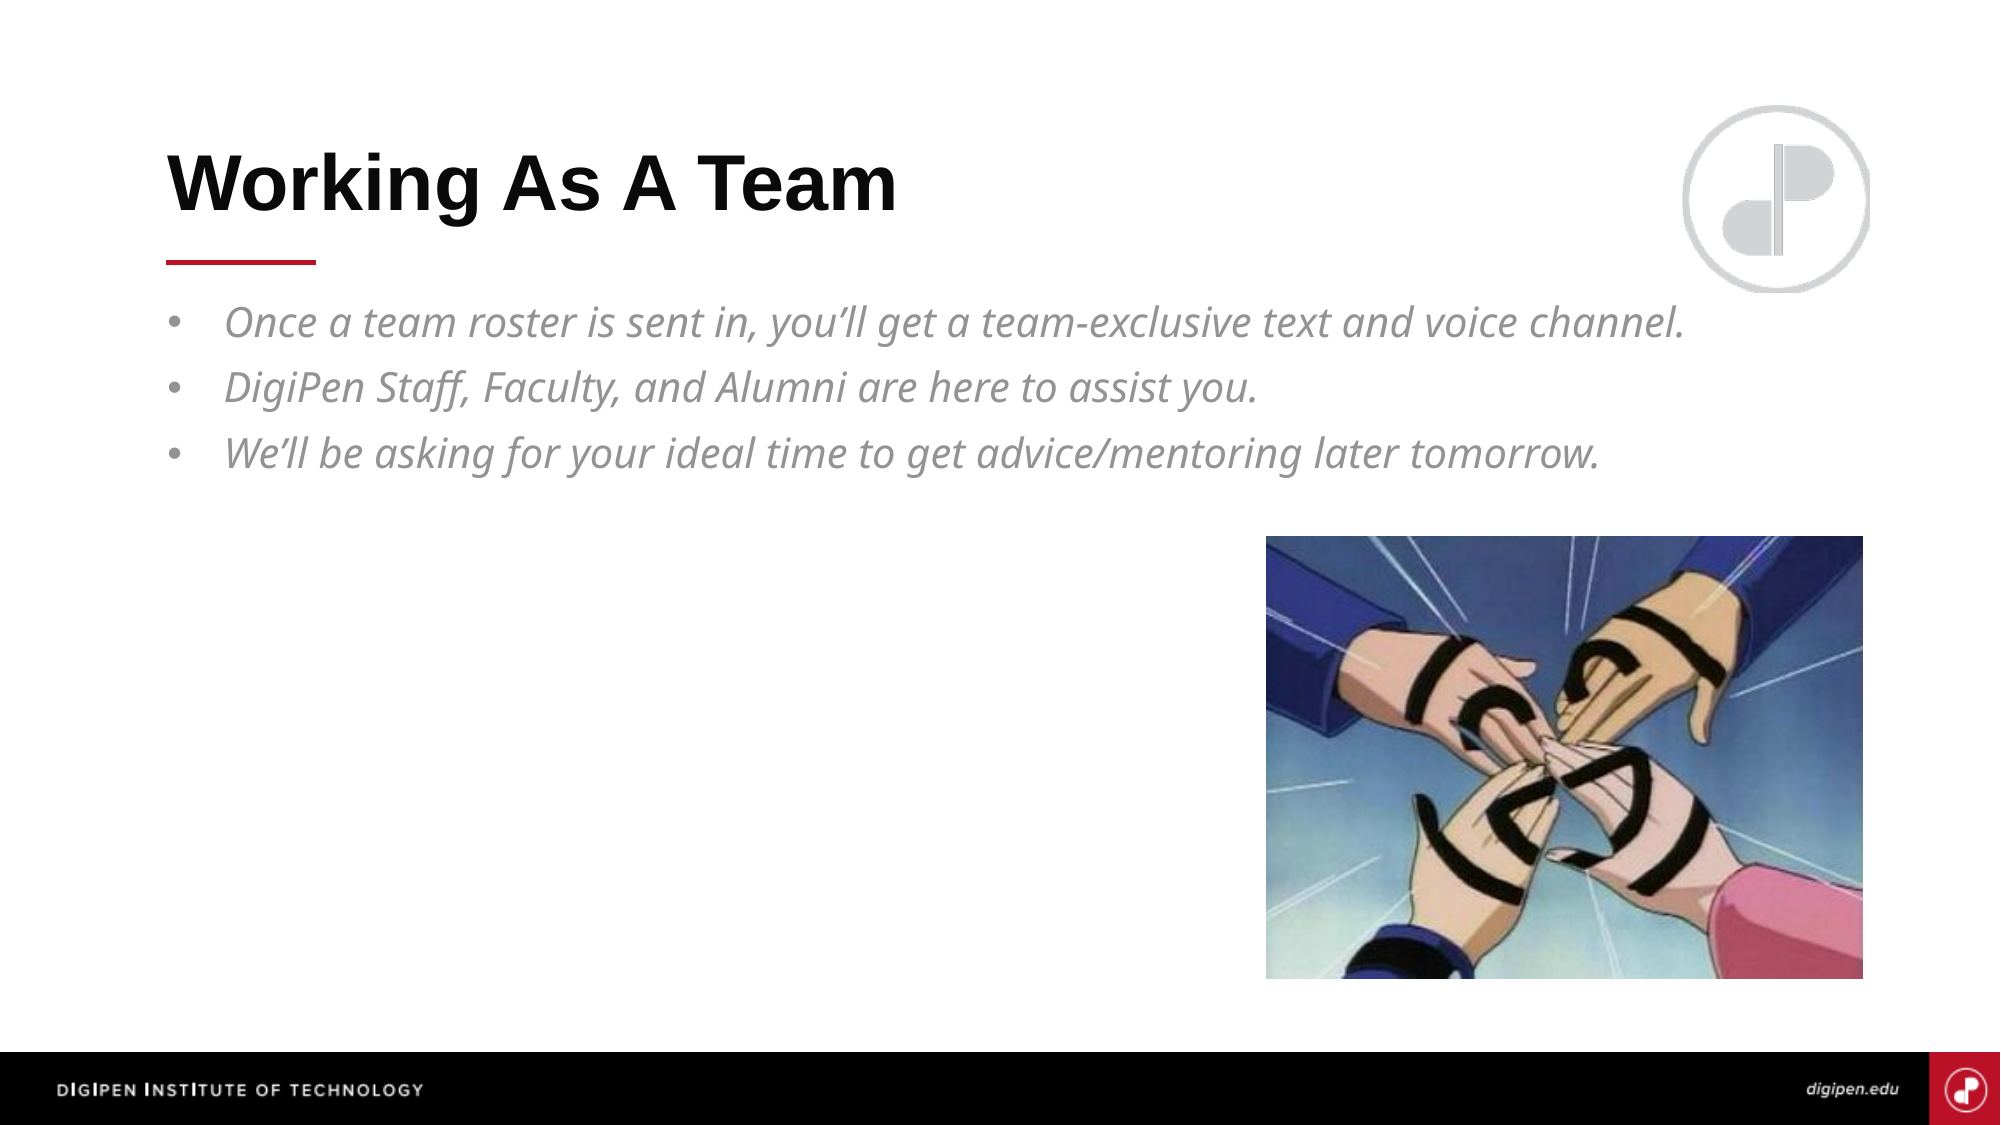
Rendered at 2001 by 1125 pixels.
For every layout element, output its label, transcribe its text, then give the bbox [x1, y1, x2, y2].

list Once a team roster is sent in, you’ll get a team-exclusive text and voice channel. DigiPen Staff, Faculty, and Alumni are here to assist you. We’ll be asking for your ideal time to get advice/mentoring later tomorrow. [152, 293, 1863, 921]
title Working As A Team [152, 43, 1747, 236]
picture [1265, 536, 1863, 979]
